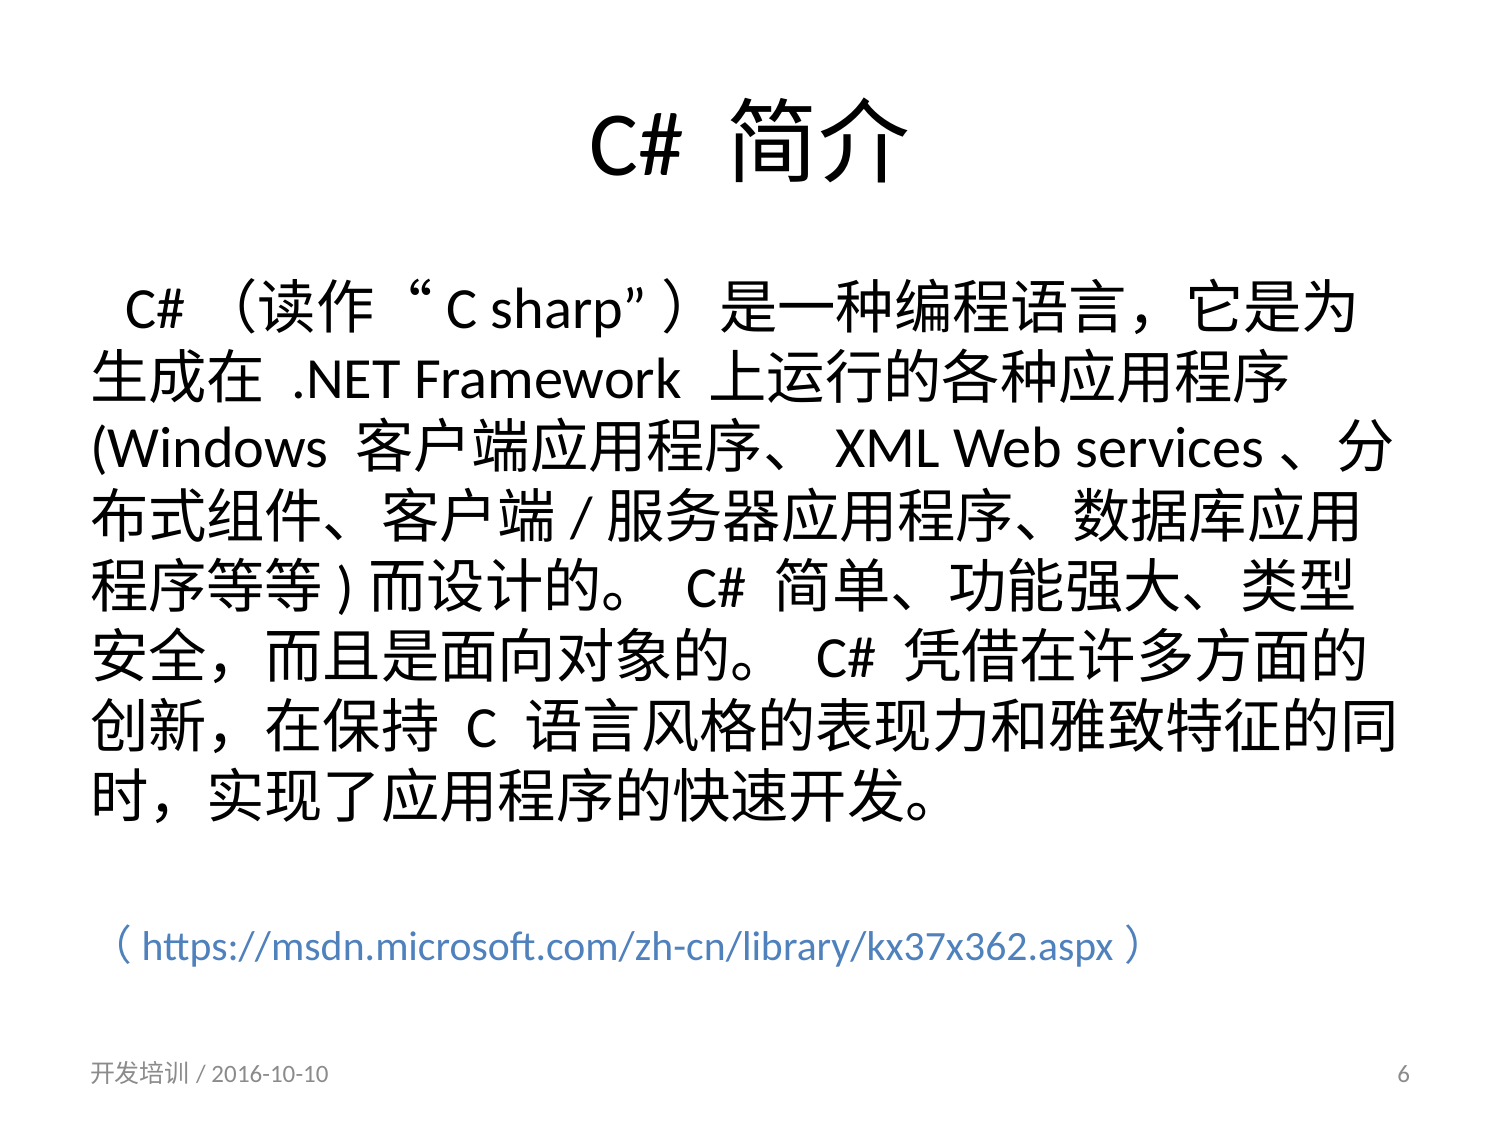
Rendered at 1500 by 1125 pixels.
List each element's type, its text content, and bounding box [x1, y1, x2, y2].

slide_number 6 [1074, 1042, 1425, 1103]
title C# 简介 [75, 45, 1425, 233]
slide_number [75, 1042, 425, 1103]
list C#（读作“C sharp”）是一种编程语言，它是为生成在 .NET Framework 上运行的各种应用程序(Windows 客户端应用程序、XML Web services、分布式组件、客户端/服务器应用程序、数据库应用程序等等)而设计的。 C# 简单、功能强大、类型安全，而且是面向对象的。 C# 凭借在许多方面的创新，在保持 C 语言风格的表现力和雅致特征的同时，实现了应用程序的快速开发。 （https://msdn.microsoft.com/zh-cn/library/kx37x362.aspx） [75, 262, 1425, 1005]
